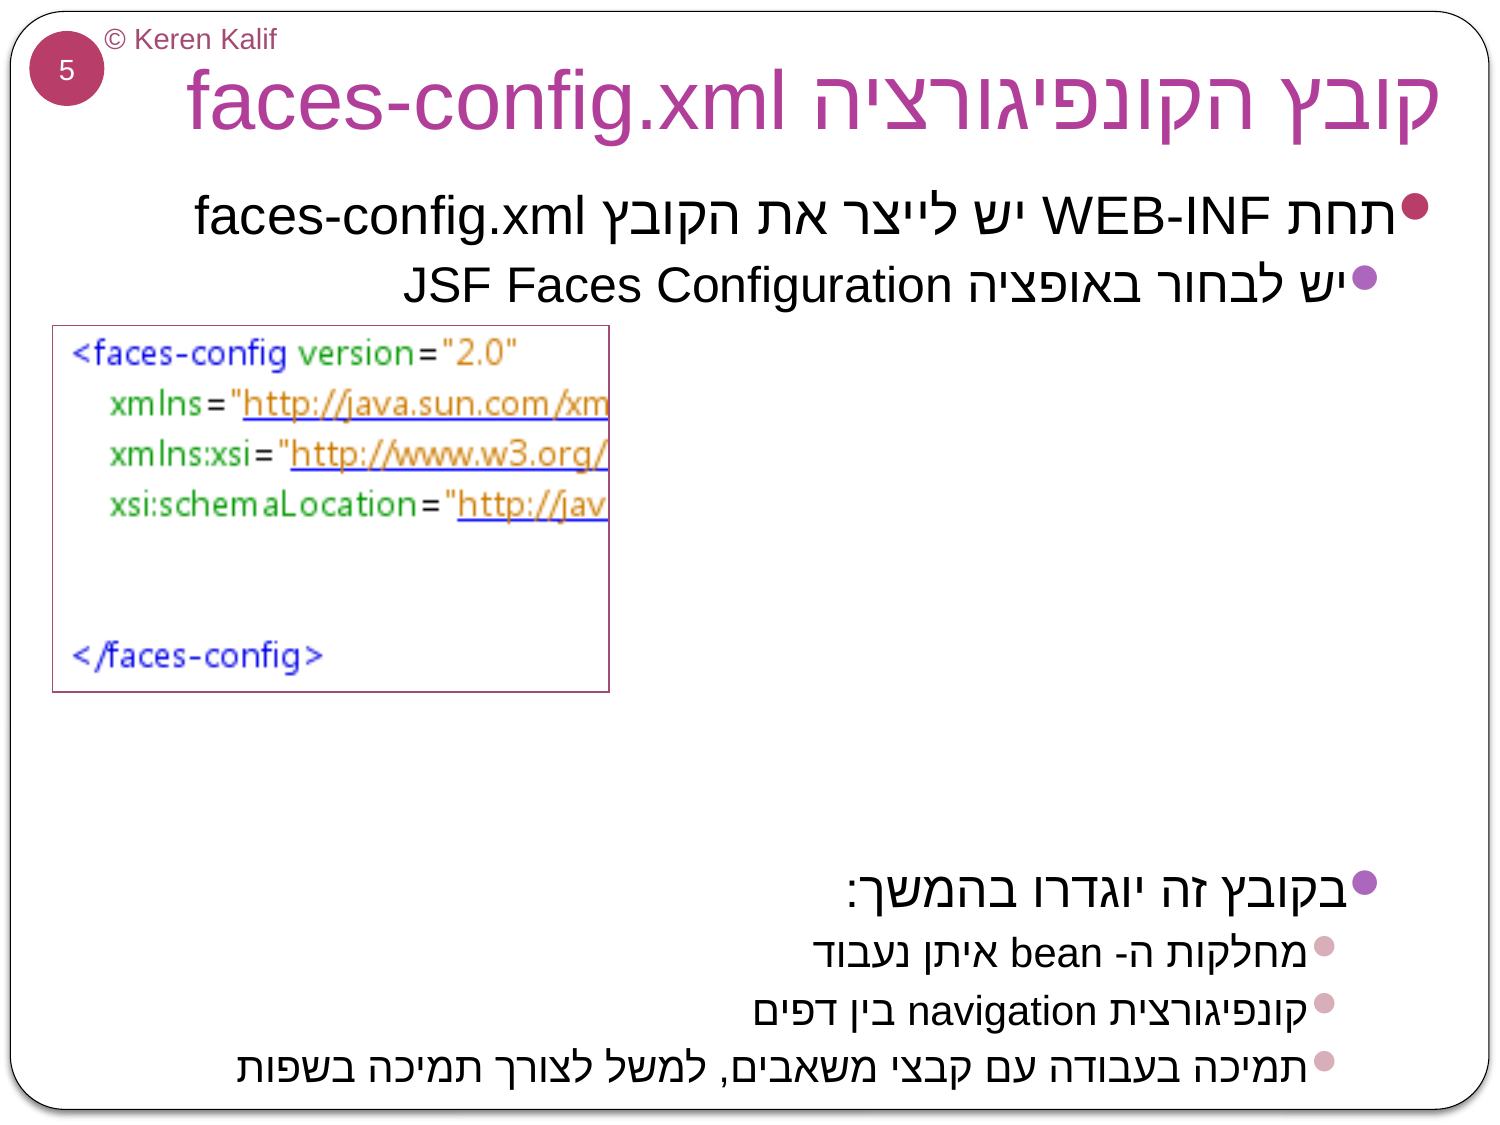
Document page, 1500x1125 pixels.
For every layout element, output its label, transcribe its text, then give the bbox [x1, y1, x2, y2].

list תחת WEB-INF יש לייצר את הקובץ faces-config.xml יש לבחור באופציה JSF Faces Configuration בקובץ זה יוגדרו בהמשך: מחלקות ה- bean איתן נעבוד קונפיגורצית navigation בין דפים תמיכה בעבודה עם קבצי משאבים, למשל לצורך תמיכה בשפות [29, 172, 1459, 1071]
title קובץ הקונפיגורציה faces-config.xml [29, 44, 1459, 162]
picture [52, 325, 609, 692]
